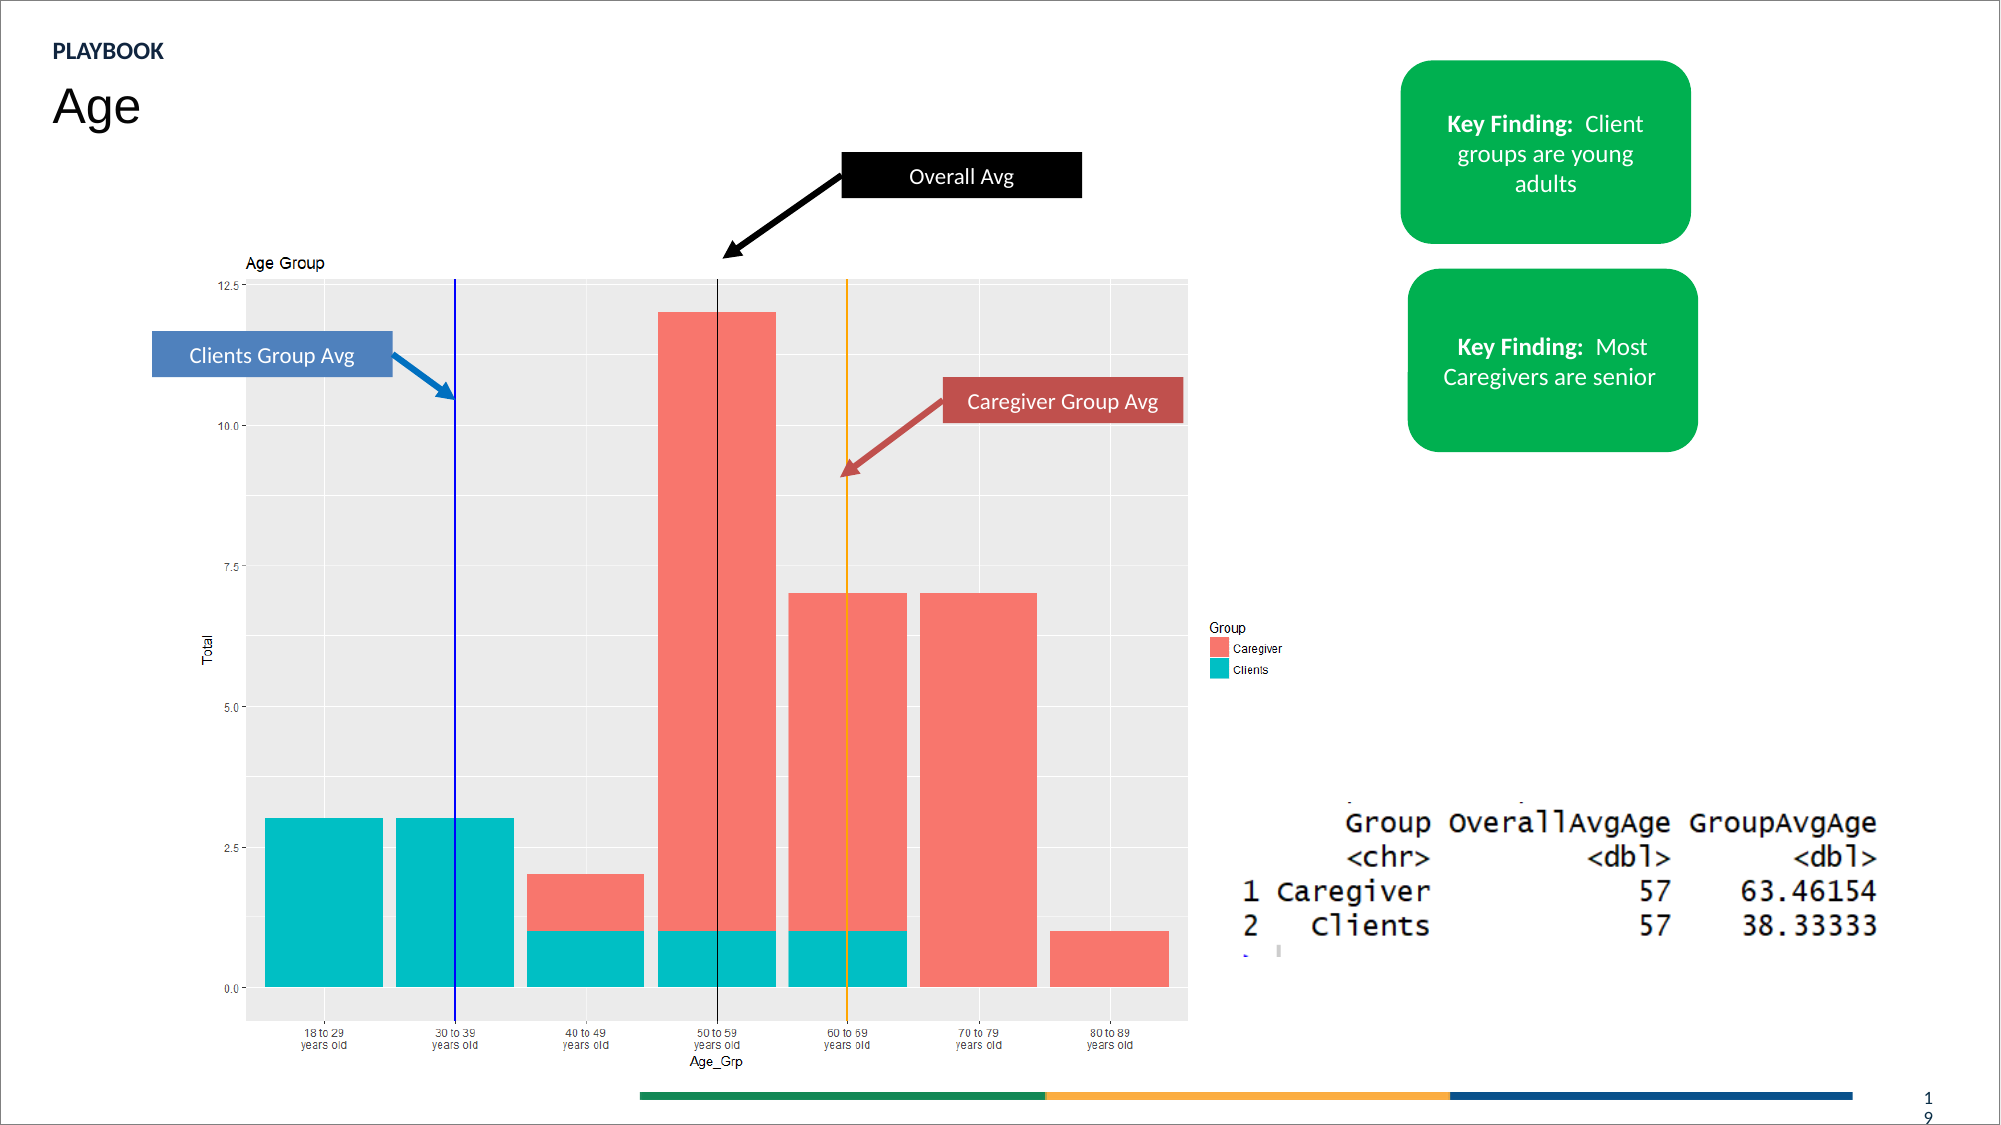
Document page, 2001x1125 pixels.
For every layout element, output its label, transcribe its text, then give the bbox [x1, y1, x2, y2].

text_box [639, 1092, 1853, 1100]
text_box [392, 353, 456, 401]
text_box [722, 174, 842, 259]
slide_number ‹#› [1909, 1084, 1938, 1125]
text_box PLAYBOOK [50, 32, 510, 65]
text_box Key Finding: Most Caregivers are senior [1409, 270, 1697, 451]
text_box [839, 399, 944, 478]
text_box Key Finding: Client groups are young adults [1402, 62, 1689, 242]
text_box Overall Avg [841, 152, 1083, 199]
text_box Age [50, 71, 1278, 134]
picture [193, 248, 1926, 1075]
text_box Clients Group Avg [152, 331, 188, 378]
